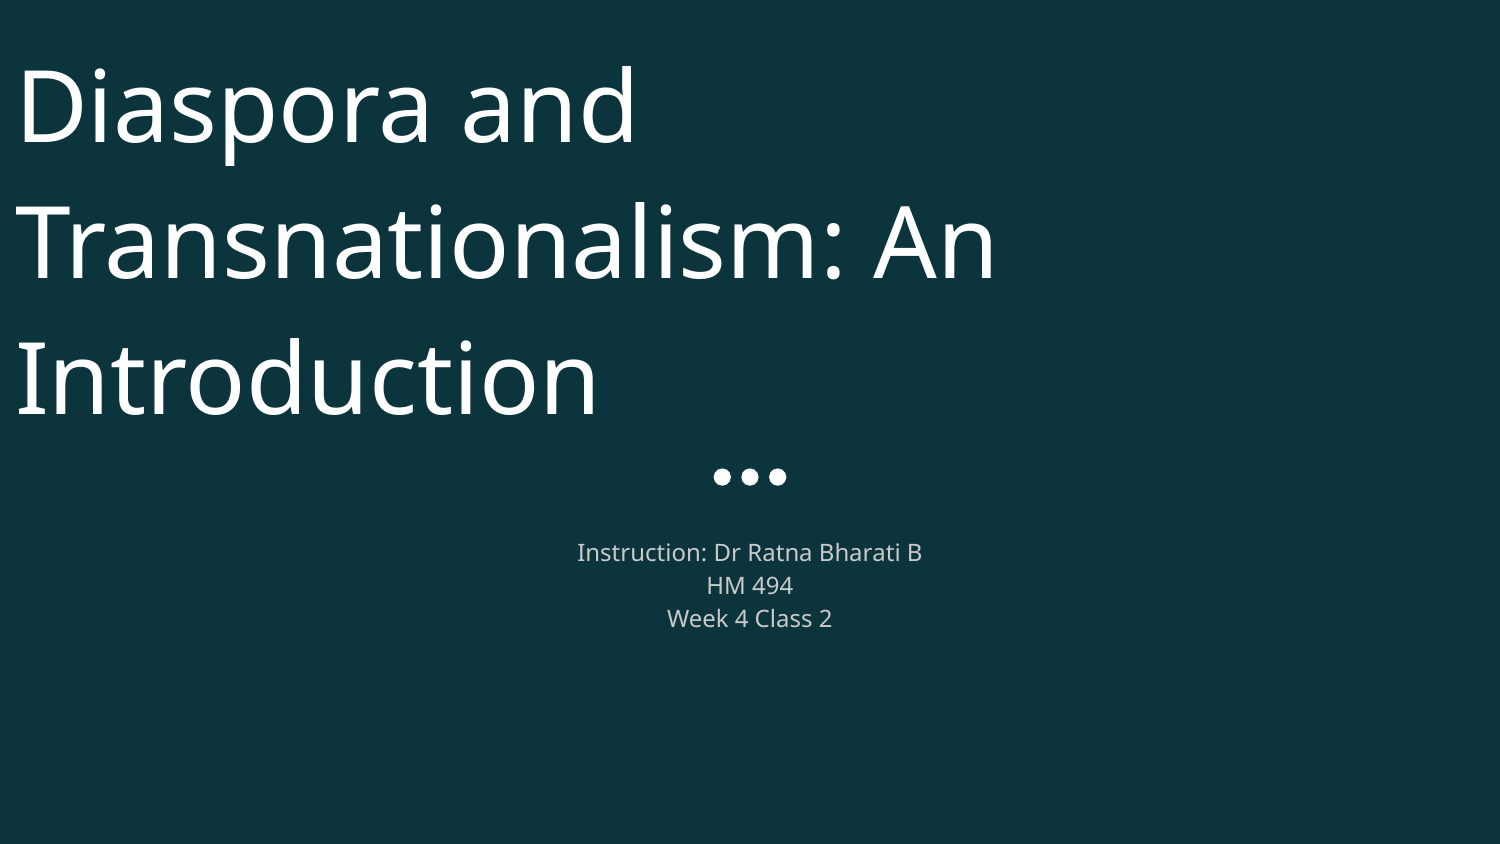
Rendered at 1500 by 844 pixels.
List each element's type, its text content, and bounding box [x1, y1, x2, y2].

subtitle Instruction: Dr Ratna Bharati B HM 494 Week 4 Class 2 [110, 520, 1390, 651]
title Diaspora and Transnationalism: An Introduction [0, 0, 1500, 459]
